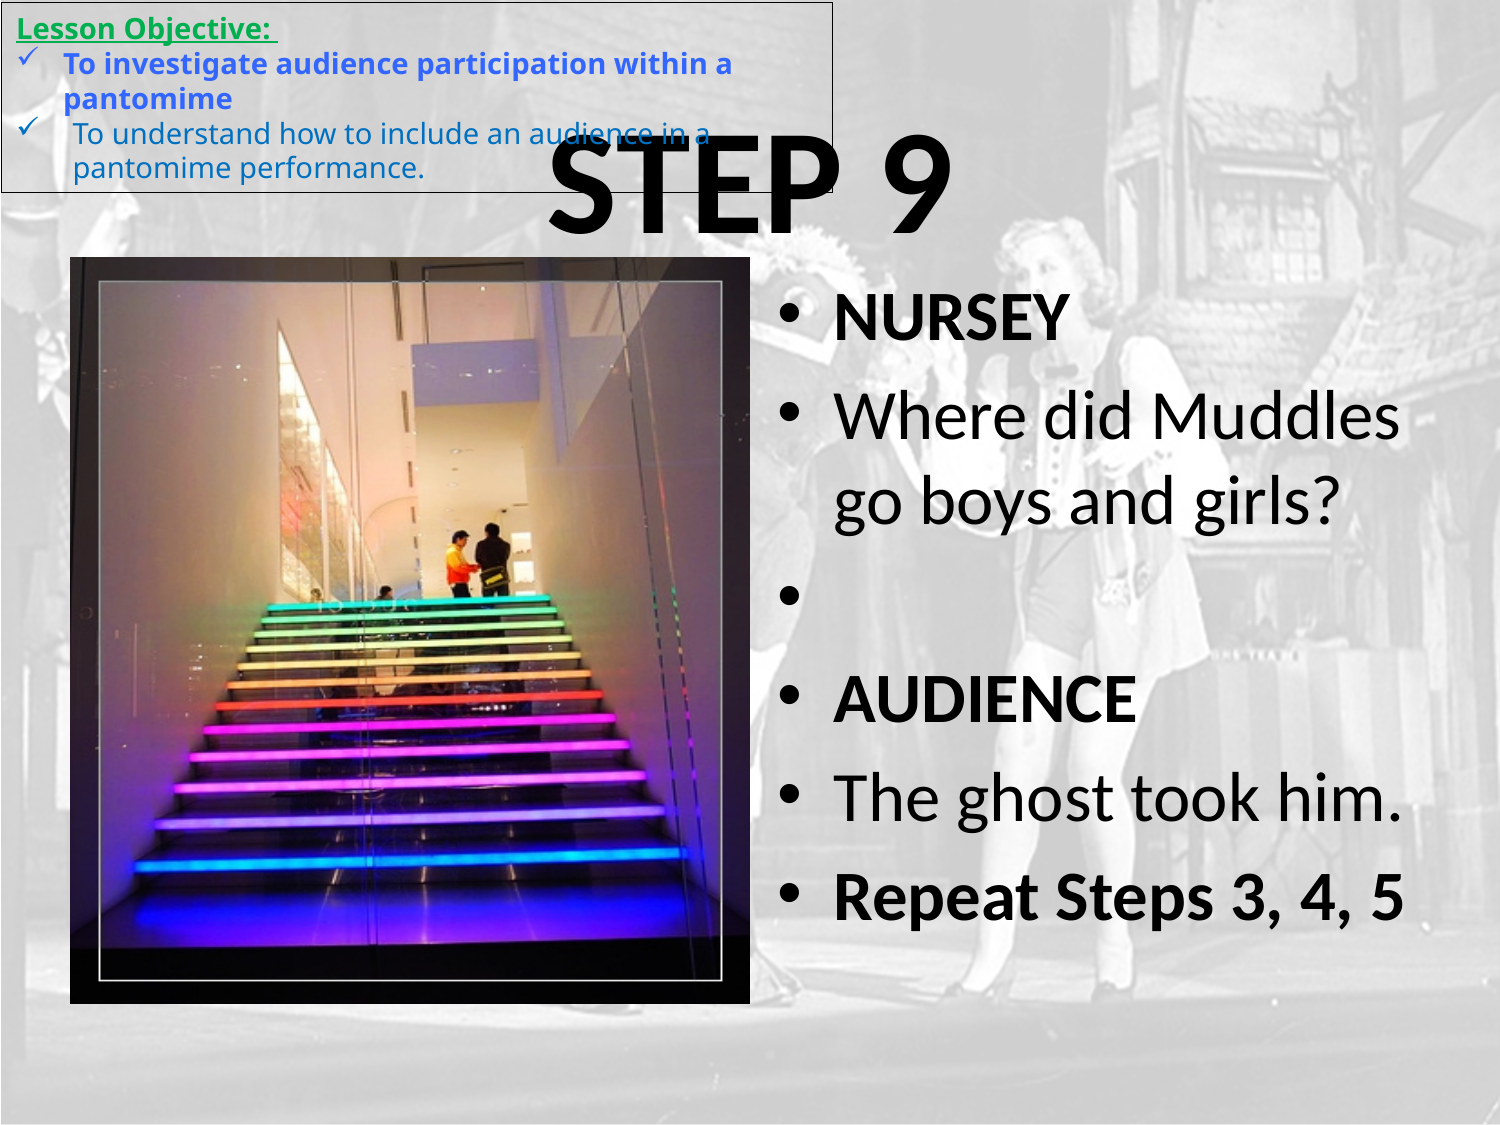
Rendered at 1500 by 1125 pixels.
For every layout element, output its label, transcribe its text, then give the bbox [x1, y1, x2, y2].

title STEP 9 [75, 79, 1425, 268]
text_box Lesson Objective: To investigate audience participation within a pantomime To understand how to include an audience in a pantomime performance. [1, 2, 833, 193]
picture [70, 257, 751, 1005]
list NURSEY Where did Muddles go boys and girls? AUDIENCE The ghost took him. Repeat Steps 3, 4, 5 [762, 262, 1425, 1005]
